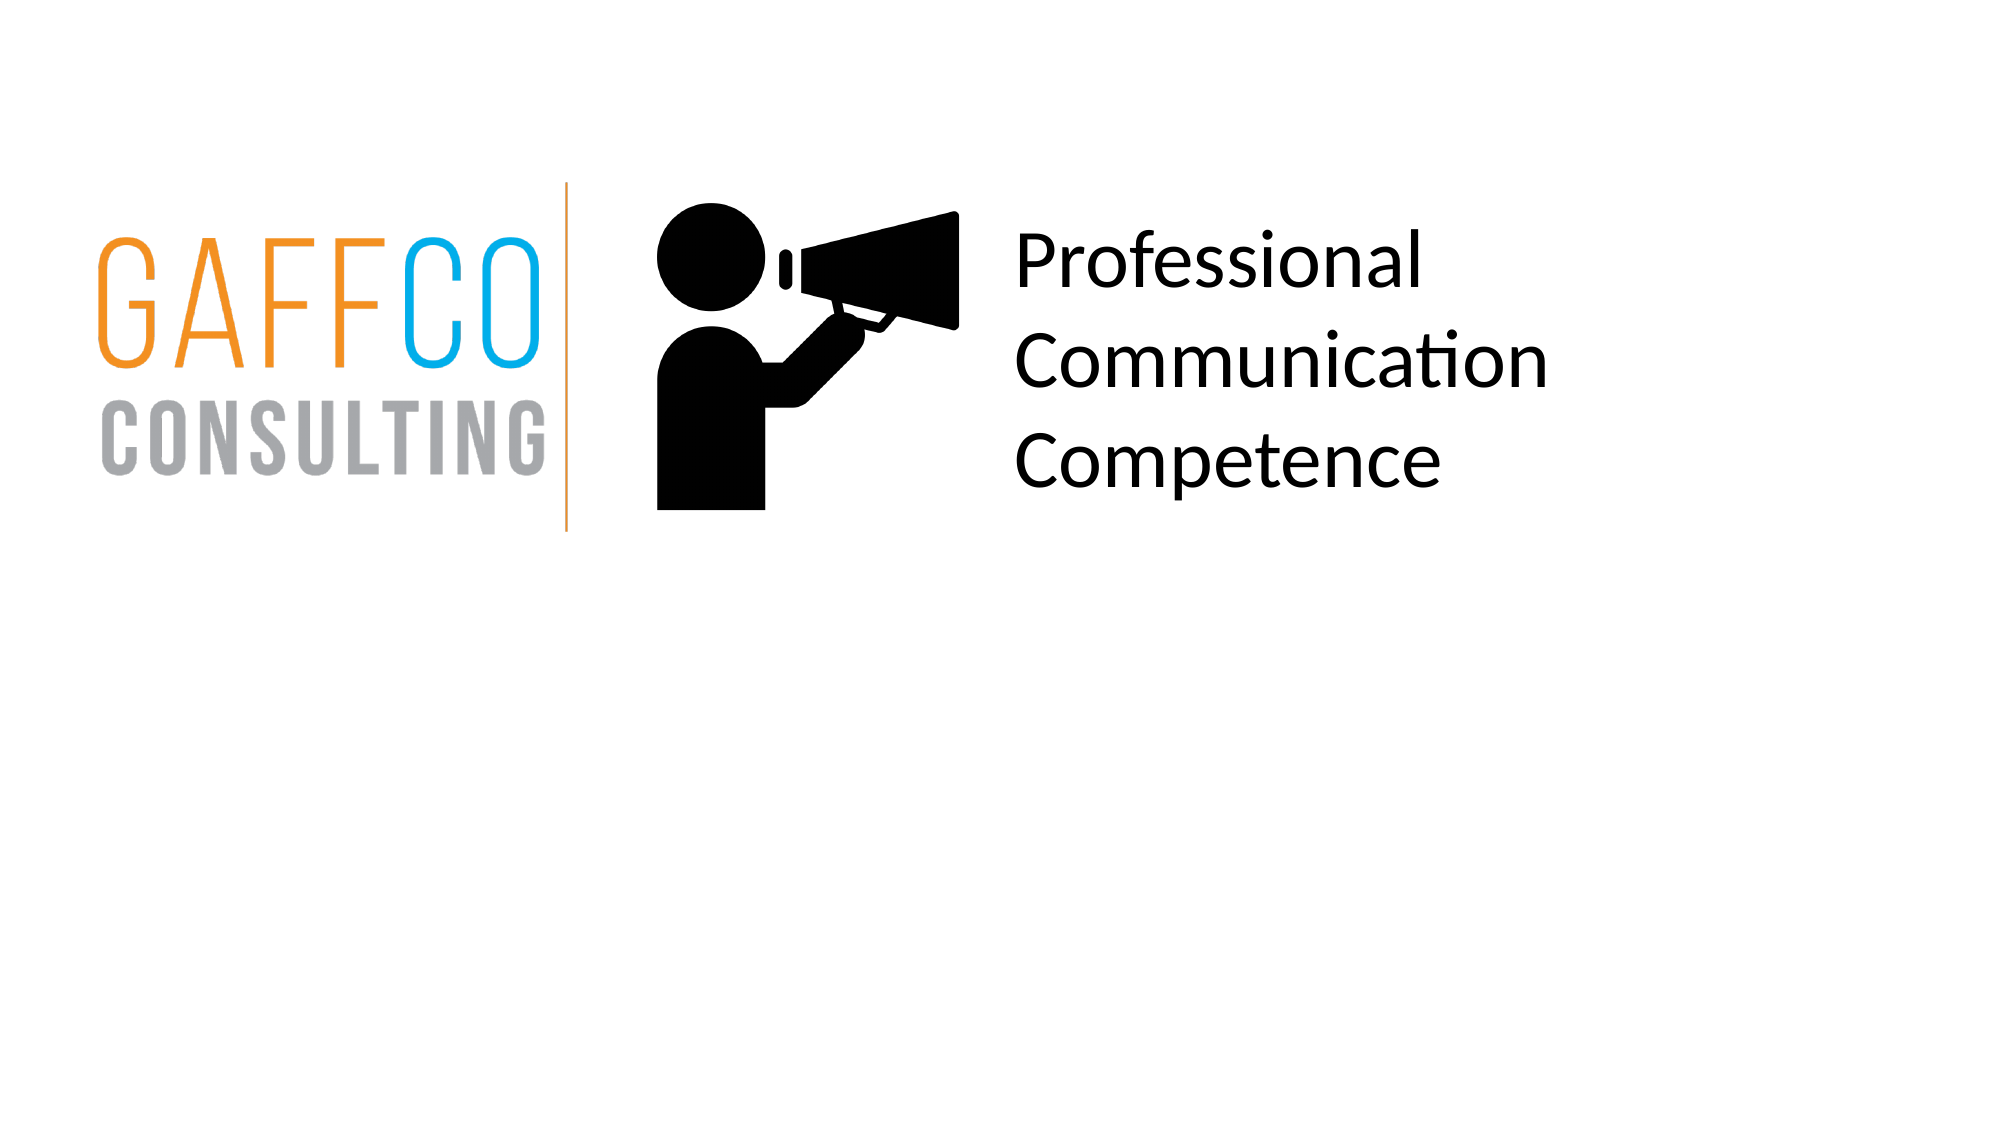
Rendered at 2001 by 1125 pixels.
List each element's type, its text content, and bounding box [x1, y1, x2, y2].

picture [97, 139, 1022, 573]
text_box Professional Communication Competence [1022, 197, 1622, 512]
